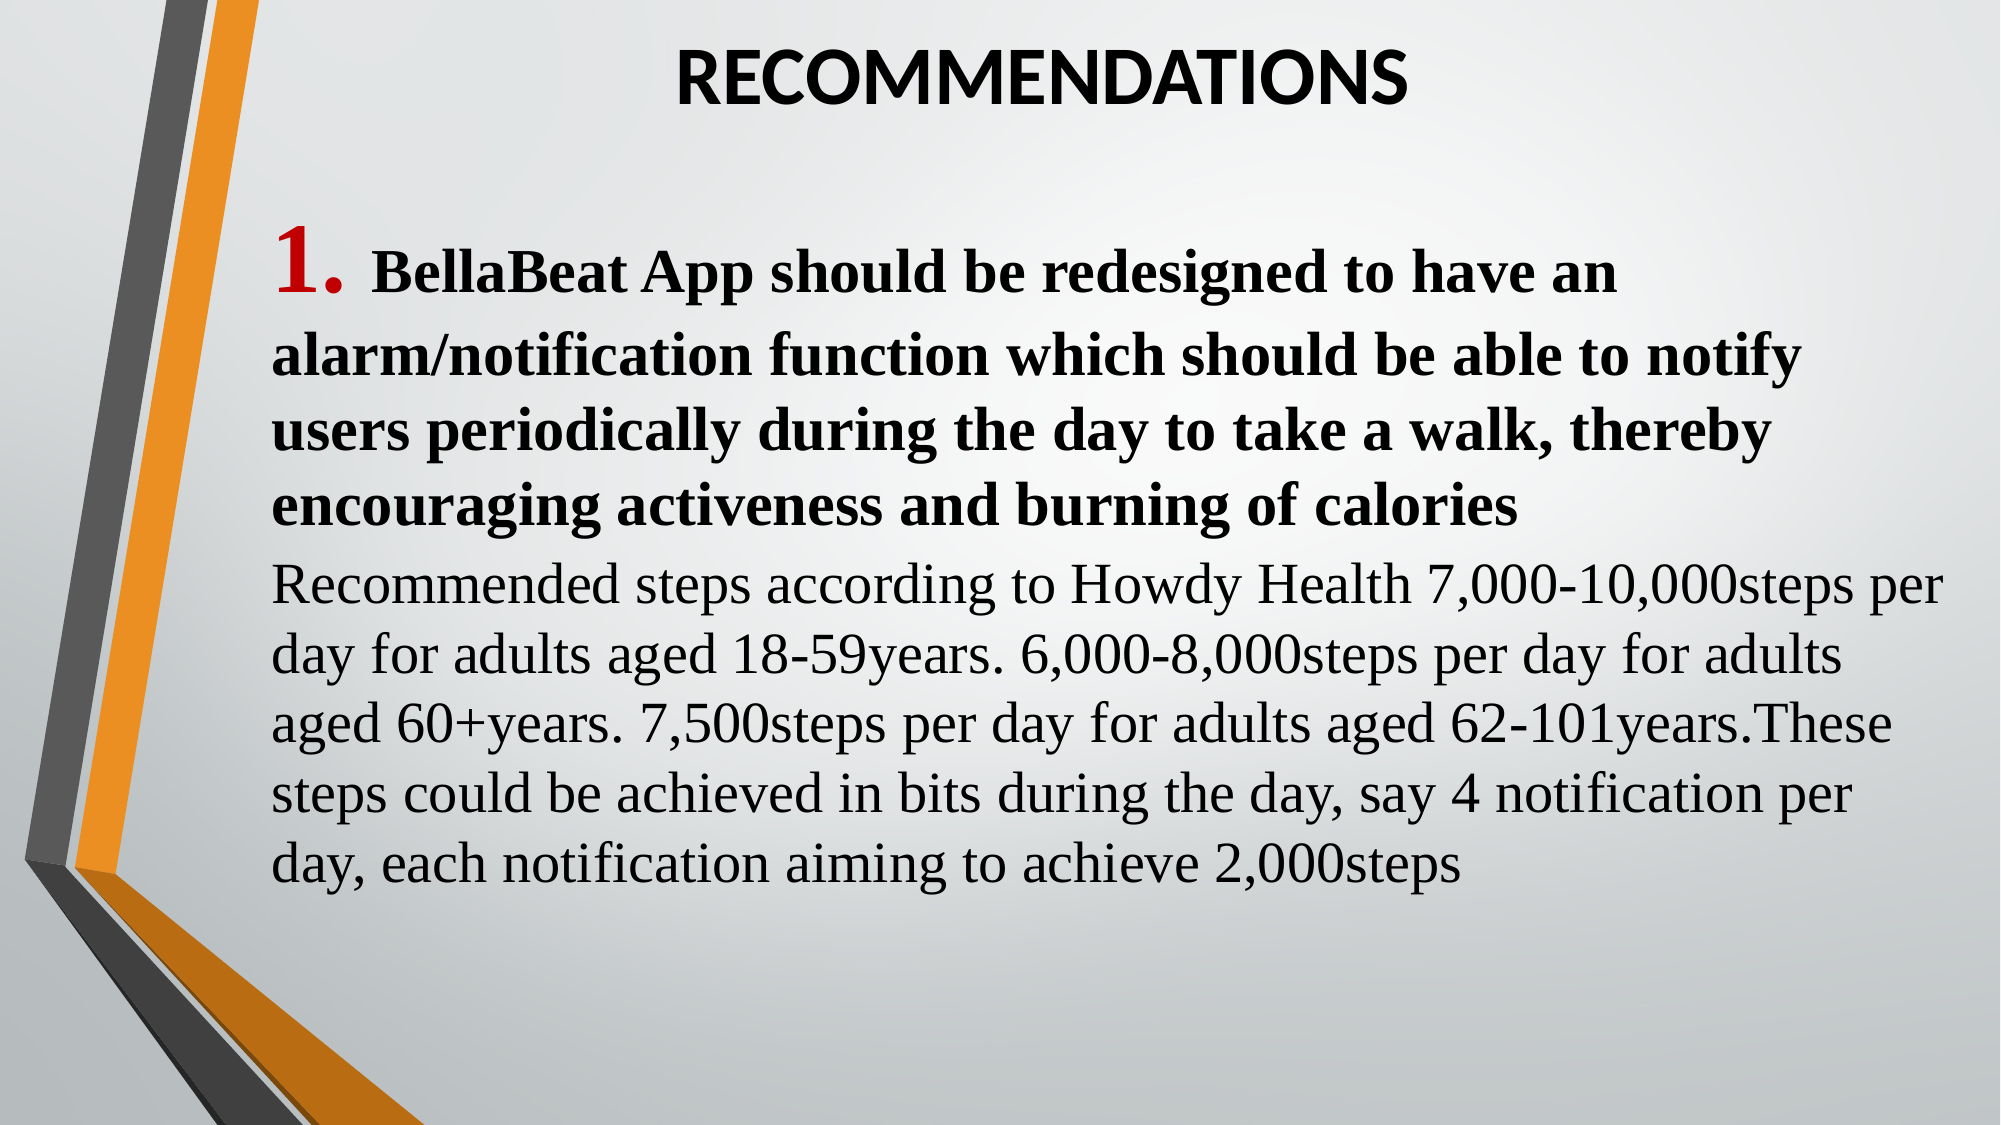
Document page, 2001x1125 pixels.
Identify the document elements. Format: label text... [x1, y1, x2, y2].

list 1. BellaBeat App should be redesigned to have an alarm/notification function which should be able to notify users periodically during the day to take a walk, thereby encouraging activeness and burning of calories Recommended steps according to Howdy Health 7,000-10,000steps per day for adults aged 18-59years. 6,000-8,000steps per day for adults aged 60+years. 7,500steps per day for adults aged 62-101years.These steps could be achieved in bits during the day, say 4 notification per day, each notification aiming to achieve 2,000steps [256, 123, 1962, 1091]
title RECOMMENDATIONS [221, 0, 1865, 143]
